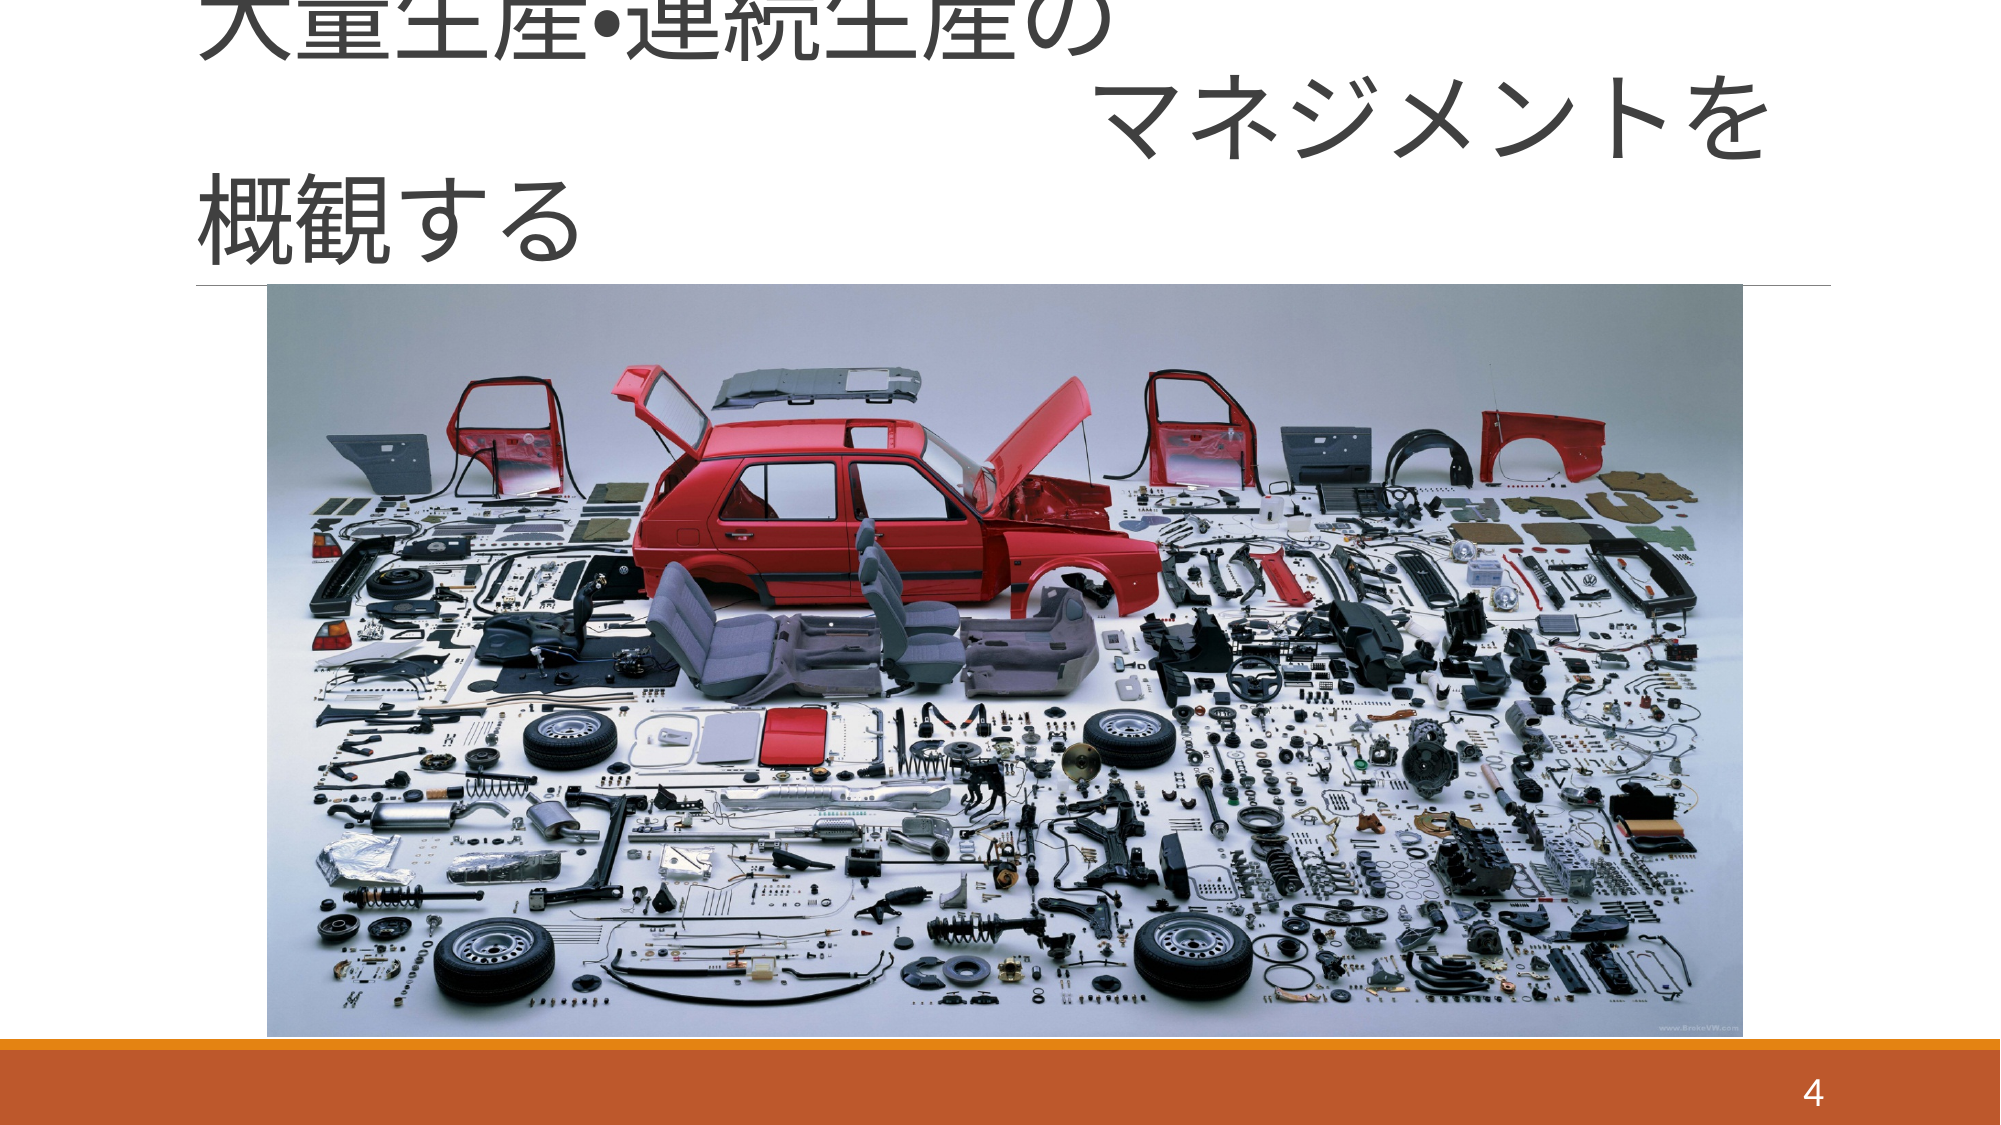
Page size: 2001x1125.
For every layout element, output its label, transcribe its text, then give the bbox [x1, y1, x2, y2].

slide_number 4 [1624, 1059, 1840, 1120]
title 大量生産・連続生産の マネジメントを概観する [180, 47, 1830, 285]
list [267, 284, 1743, 1037]
